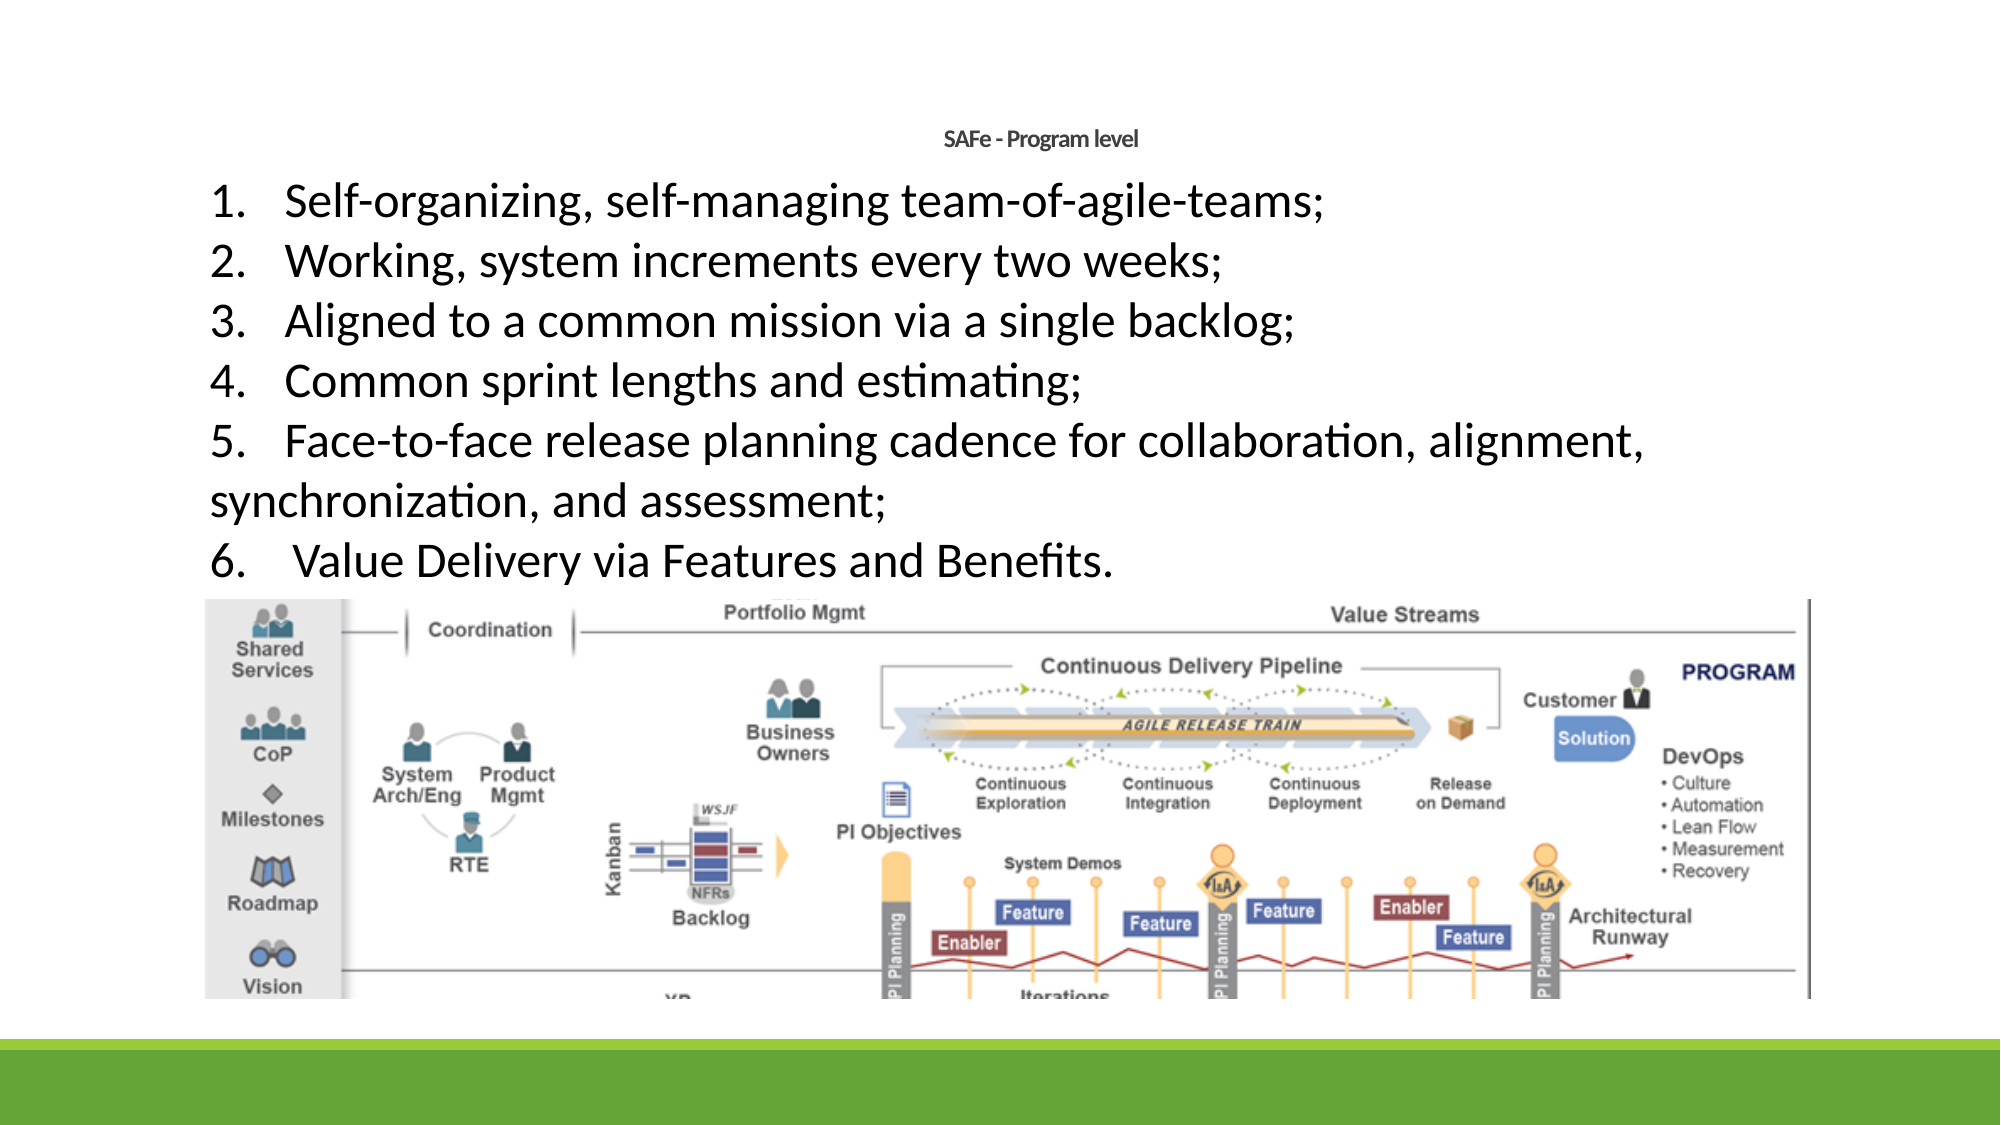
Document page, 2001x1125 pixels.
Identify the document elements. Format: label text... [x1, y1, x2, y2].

text_box Self-organizing, self-managing team-of-agile-teams; Working, system increments every two weeks; Aligned to a common mission via a single backlog; Common sprint lengths and estimating; Face-to-face release planning cadence for collaboration, alignment, synchronization, and assessment; 6. Value Delivery via Features and Benefits. [194, 159, 1673, 595]
title SAFe - Program level [179, 47, 1905, 160]
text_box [204, 598, 1812, 999]
